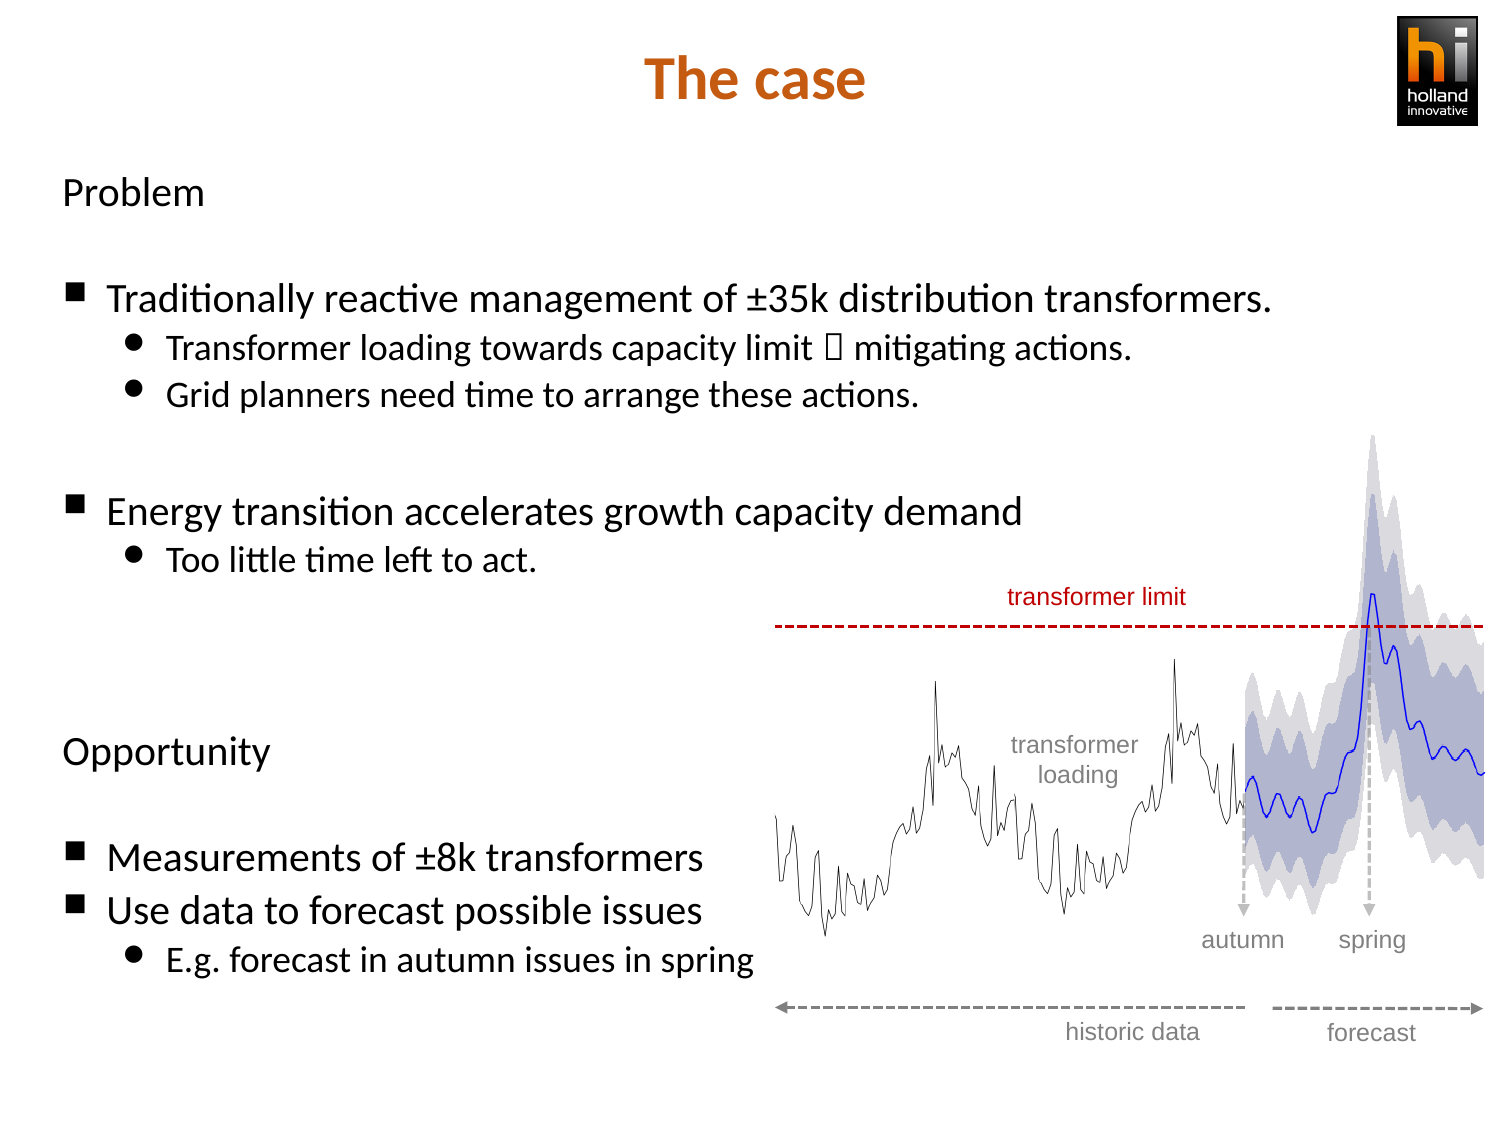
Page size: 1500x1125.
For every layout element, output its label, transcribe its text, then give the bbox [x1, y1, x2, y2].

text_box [1179, 424, 1493, 1053]
picture [1397, 16, 1478, 126]
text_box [774, 562, 1174, 1052]
title The case [62, 37, 1450, 126]
list Problem Traditionally reactive management of ±35k distribution transformers. Transformer loading towards capacity limit  mitigating actions. Grid planners need time to arrange these actions. Energy transition accelerates growth capacity demand Too little time left to act. Opportunity Measurements of ±8k transformers Use data to forecast possible issues E.g. forecast in autumn issues in spring [62, 170, 1325, 1075]
